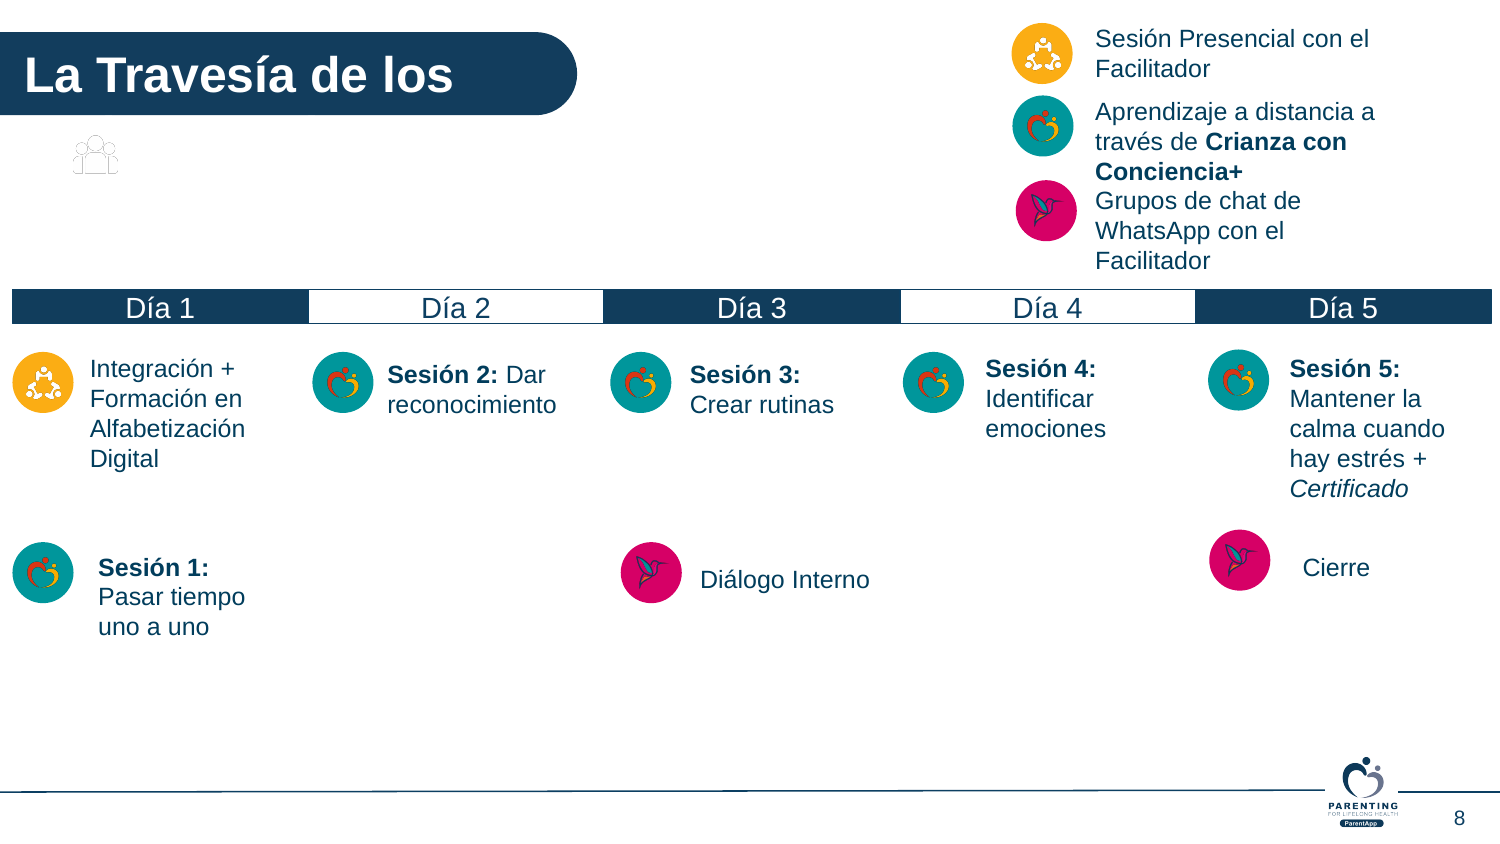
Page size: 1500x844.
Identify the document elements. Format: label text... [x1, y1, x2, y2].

text_box Día 1 [12, 289, 308, 324]
text_box Día 5 [1195, 289, 1492, 324]
text_box Día 4 [899, 289, 1195, 324]
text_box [902, 351, 965, 414]
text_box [620, 541, 682, 604]
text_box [1209, 529, 1271, 591]
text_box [12, 541, 74, 604]
text_box Diálogo Interno [687, 548, 893, 597]
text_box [1015, 179, 1078, 242]
text_box [0, 32, 551, 116]
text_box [12, 351, 74, 414]
text_box Día 3 [603, 289, 899, 324]
text_box Sesión 2: Dar reconocimiento [372, 343, 580, 392]
text_box Sesión Presencial con el Facilitador [1080, 7, 1400, 56]
text_box Sesión 1: Pasar tiempo uno a uno [83, 535, 291, 585]
text_box Integración + Formación en Alfabetización Digital [74, 337, 282, 386]
text_box Cierre [1287, 535, 1469, 585]
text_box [312, 351, 374, 414]
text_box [1207, 349, 1270, 411]
text_box Sesión 5: Mantener la calma cuando hay estrés + Certificado [1274, 337, 1482, 386]
text_box Día 2 [308, 289, 603, 324]
text_box La Travesía de los Padres, Madres y Cuidadores [9, 35, 592, 231]
text_box Sesión 4: Identificar emociones [970, 337, 1178, 386]
picture [73, 131, 119, 177]
text_box Sesión 3: Crear rutinas [674, 343, 882, 392]
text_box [1011, 22, 1073, 85]
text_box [610, 351, 672, 414]
picture [1328, 756, 1398, 828]
text_box Aprendizaje a distancia a través de Crianza con Conciencia+ [1080, 80, 1462, 129]
text_box Grupos de chat de WhatsApp con el Facilitador [1080, 169, 1400, 218]
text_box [1012, 95, 1074, 157]
